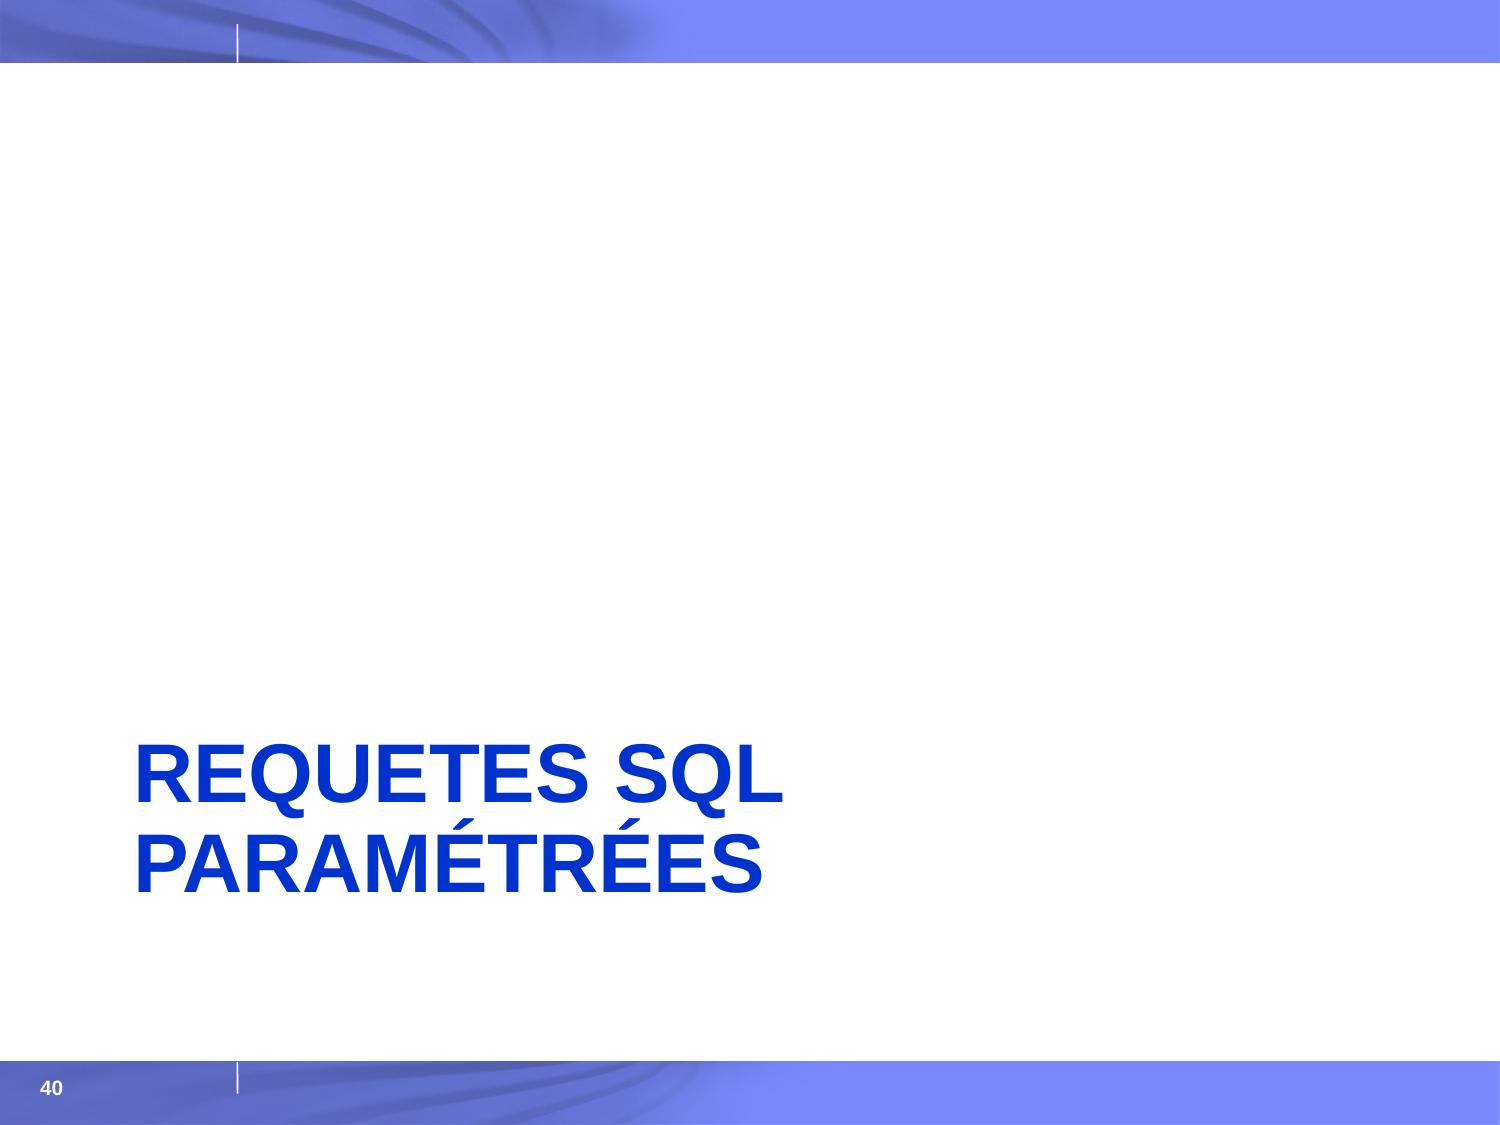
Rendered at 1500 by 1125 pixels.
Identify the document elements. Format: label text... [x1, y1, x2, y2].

title Requetes SQL paramétrées [118, 722, 1394, 947]
slide_number 40 [25, 1066, 191, 1120]
picture [0, 0, 1500, 63]
picture [0, 1061, 1500, 1125]
